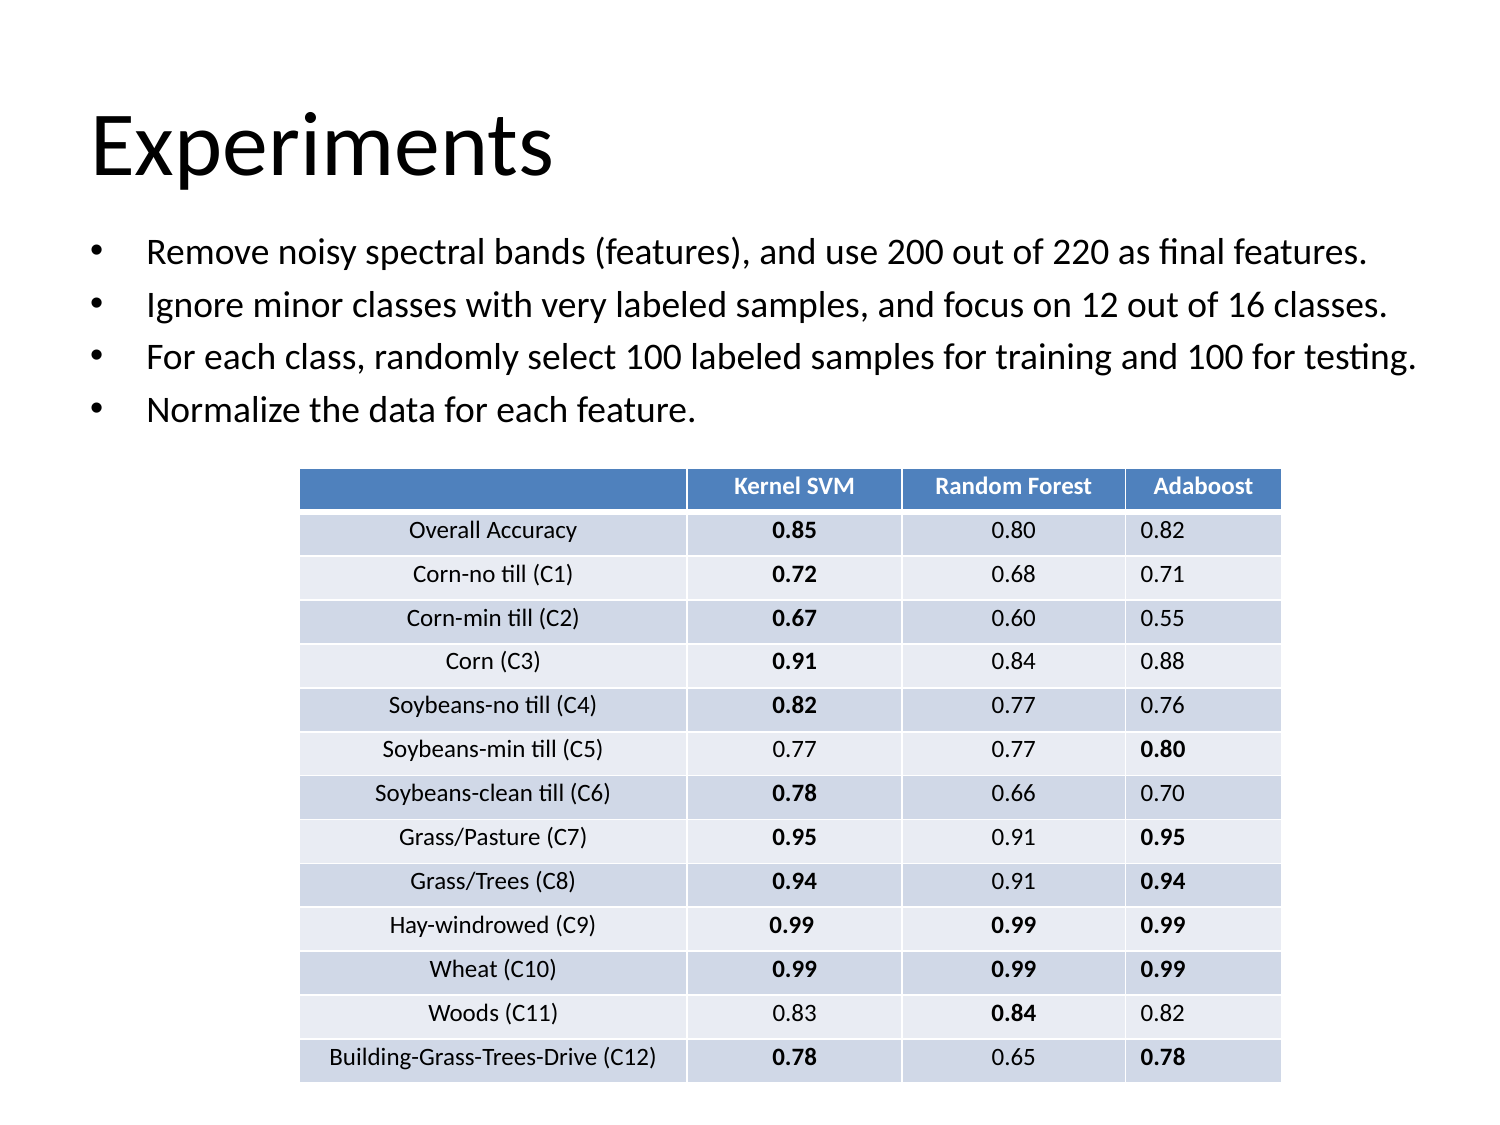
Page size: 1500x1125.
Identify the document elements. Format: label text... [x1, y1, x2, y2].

table_cell Building-Grass-Trees-Drive (C12) [300, 1040, 686, 1082]
table_cell 0.55 [1126, 601, 1281, 643]
table_cell 0.99 [903, 952, 1125, 994]
table_cell 0.66 [903, 776, 1125, 819]
table_cell 0.67 [688, 601, 901, 643]
table_cell 0.77 [903, 733, 1125, 775]
table_cell 0.65 [903, 1040, 1125, 1082]
table_cell 0.94 [1126, 864, 1281, 906]
table_cell Overall Accuracy [300, 515, 686, 555]
table_cell Corn-min till (C2) [300, 601, 686, 643]
table_header Random Forest [903, 469, 1125, 509]
table_cell 0.82 [688, 689, 901, 731]
table_header [300, 469, 686, 509]
table_cell Soybeans-min till (C5) [300, 733, 686, 775]
table_cell 0.99 [1126, 952, 1281, 994]
table_cell 0.77 [688, 733, 901, 775]
table_cell Corn-no till (C1) [300, 557, 686, 599]
table_cell Wheat (C10) [300, 952, 686, 994]
table_cell Woods (C11) [300, 996, 686, 1038]
table_header Adaboost [1126, 469, 1281, 509]
table_cell 0.95 [1126, 820, 1281, 863]
table_cell 0.78 [688, 1040, 901, 1082]
table_cell 0.84 [903, 645, 1125, 687]
table_cell Hay-windrowed (C9) [300, 908, 686, 950]
table_cell 0.88 [1126, 645, 1281, 687]
list Remove noisy spectral bands (features), and use 200 out of 220 as final features. Ignore minor classes with very labeled samples, and focus on 12 out of 16 classes. For each class, randomly select 100 labeled samples for training and 100 for testing. Normalize the data for each feature. [75, 219, 1500, 963]
table_cell Soybeans-no till (C4) [300, 689, 686, 731]
table_cell 0.60 [903, 601, 1125, 643]
table_cell Grass/Pasture (C7) [300, 820, 686, 863]
table_header Kernel SVM [688, 469, 901, 509]
table_cell 0.84 [903, 996, 1125, 1038]
table_cell 0.76 [1126, 689, 1281, 731]
table_cell Corn (C3) [300, 645, 686, 687]
table_cell 0.80 [903, 515, 1125, 555]
table_cell 0.91 [903, 820, 1125, 863]
table_cell 0.99 [688, 952, 901, 994]
table_cell 0.82 [1126, 996, 1281, 1038]
table_cell 0.91 [688, 645, 901, 687]
table_cell 0.72 [688, 557, 901, 599]
table_cell 0.95 [688, 820, 901, 863]
table_cell 0.94 [688, 864, 901, 906]
table_cell 0.77 [903, 689, 1125, 731]
table_cell 0.71 [1126, 557, 1281, 599]
table_cell 0.68 [903, 557, 1125, 599]
table_cell 0.78 [688, 776, 901, 819]
table_cell 0.80 [1126, 733, 1281, 775]
table_cell 0.70 [1126, 776, 1281, 819]
table_cell 0.78 [1126, 1040, 1281, 1082]
table_cell 0.82 [1126, 515, 1281, 555]
table_cell Grass/Trees (C8) [300, 864, 686, 906]
table_cell 0.99 [1126, 908, 1281, 950]
table_cell 0.99 [688, 908, 901, 950]
table_cell Soybeans-clean till (C6) [300, 776, 686, 819]
table_cell 0.83 [688, 996, 901, 1038]
table_cell 0.91 [903, 864, 1125, 906]
table_cell 0.99 [903, 908, 1125, 950]
title Experiments [75, 45, 1425, 219]
table_cell 0.85 [688, 515, 901, 555]
